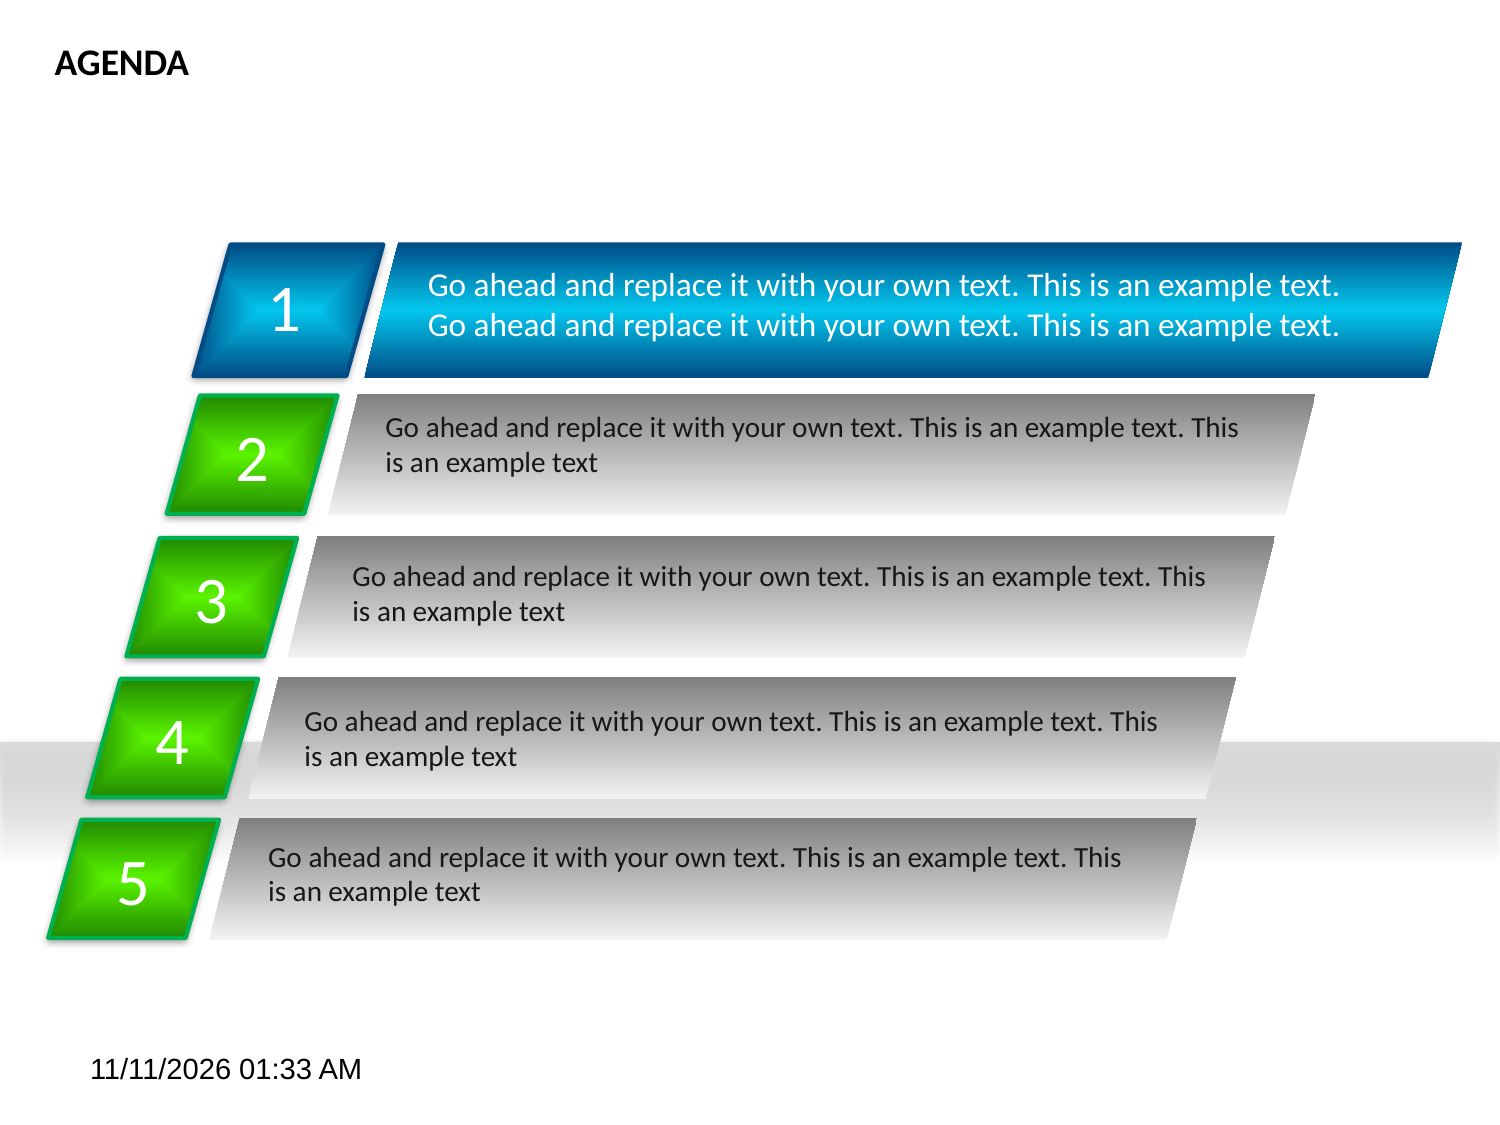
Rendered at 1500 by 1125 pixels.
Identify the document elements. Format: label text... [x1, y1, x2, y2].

text_box AGENDA [39, 30, 226, 90]
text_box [193, 242, 1463, 393]
text_box Go ahead and replace it with your own text. This is an example text. This is an example text [289, 694, 1177, 780]
text_box [262, 676, 1237, 800]
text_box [126, 537, 298, 657]
text_box Go ahead and replace it with your own text. This is an example text. This is an example text [370, 401, 1258, 486]
text_box Go ahead and replace it with your own text. This is an example text. This is an example text [337, 549, 1225, 635]
text_box [301, 535, 1276, 659]
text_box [47, 819, 220, 939]
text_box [166, 395, 338, 514]
text_box Go ahead and replace it with your own text. This is an example text. This is an example text [253, 830, 1141, 916]
text_box [223, 817, 1198, 941]
text_box [341, 400, 1315, 517]
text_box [86, 678, 259, 798]
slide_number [75, 1042, 425, 1103]
